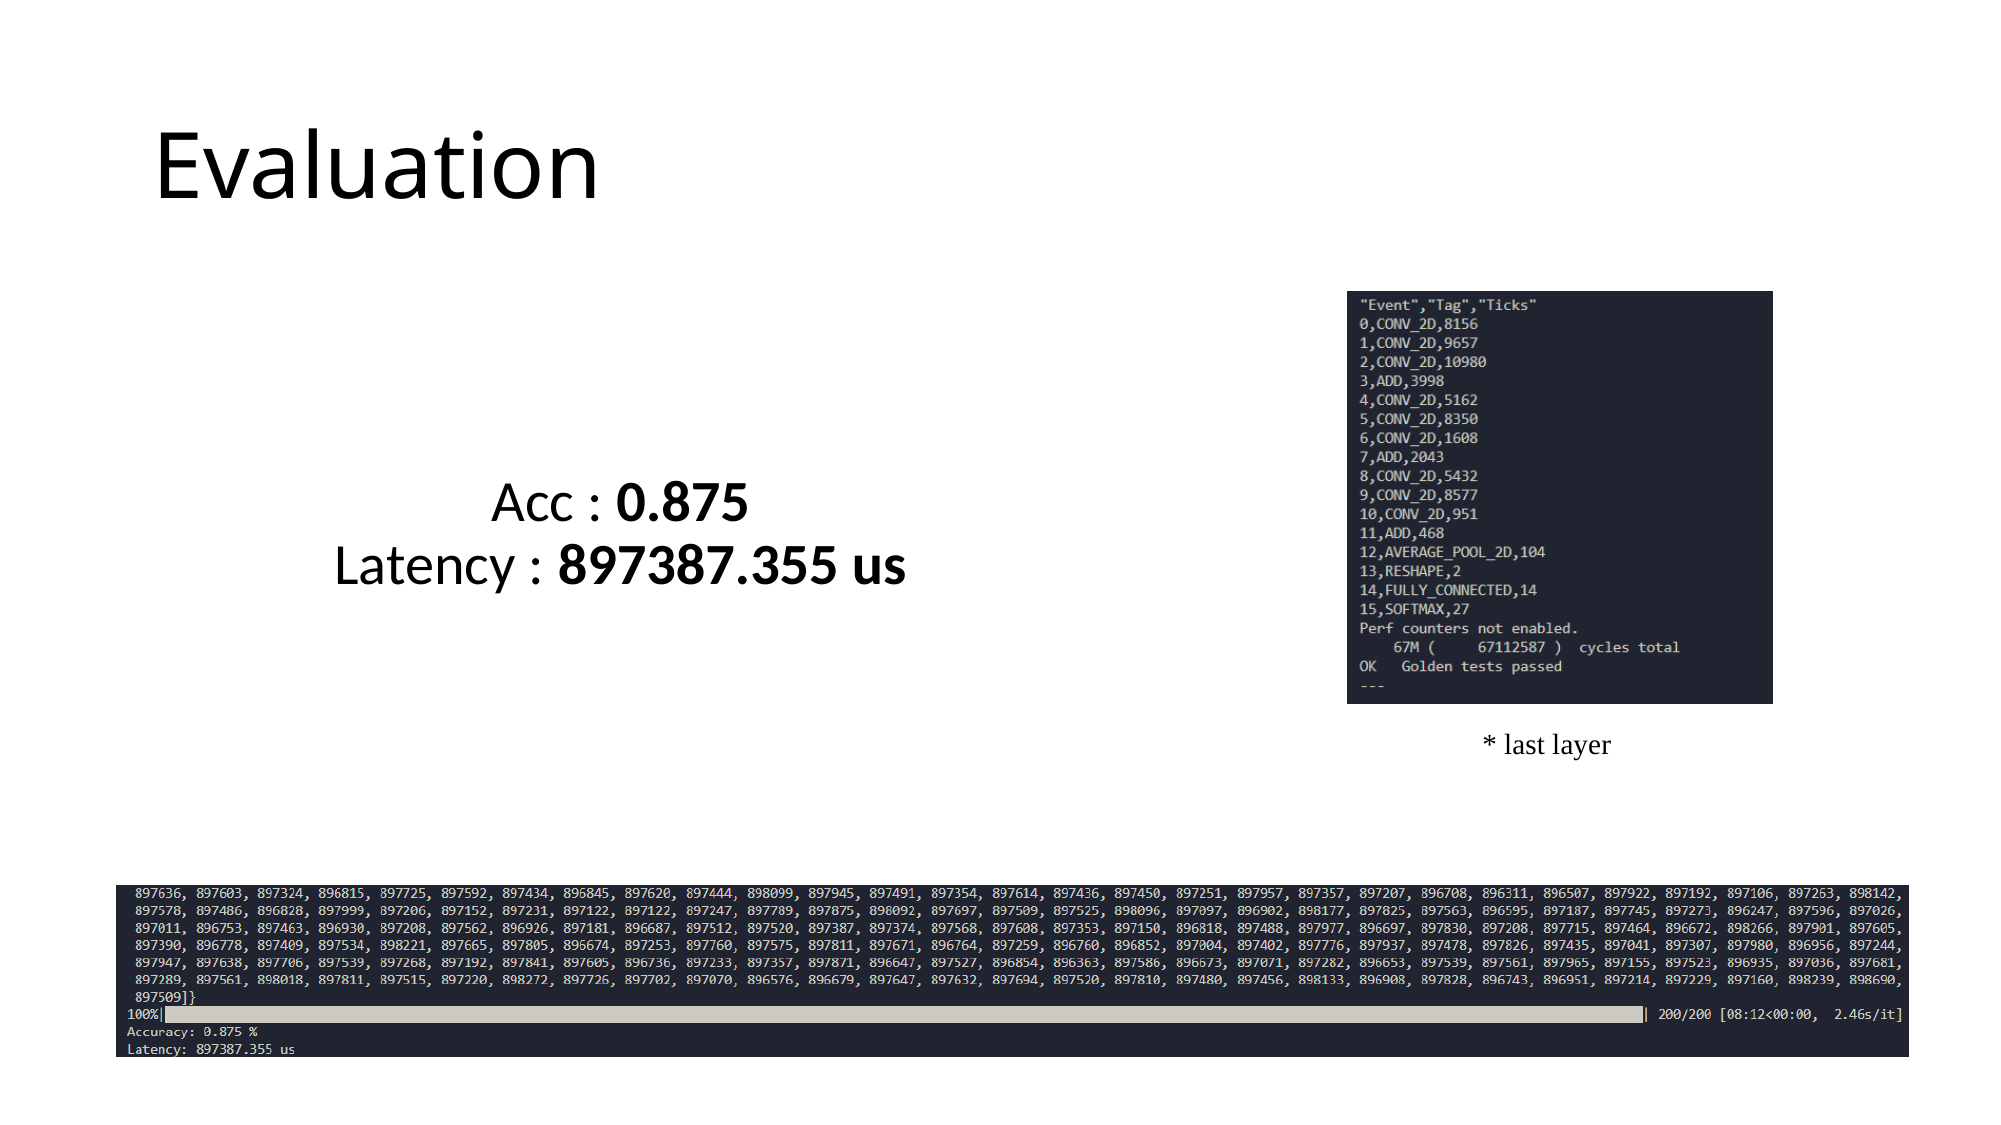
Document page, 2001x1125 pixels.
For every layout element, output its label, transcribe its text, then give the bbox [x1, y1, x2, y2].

list Acc : 0.875 Latency : 897387.355 us [210, 463, 1031, 662]
text_box * last layer [1467, 717, 1653, 768]
picture [116, 885, 1909, 1057]
title Evaluation [137, 59, 1863, 278]
picture [1347, 291, 1773, 704]
